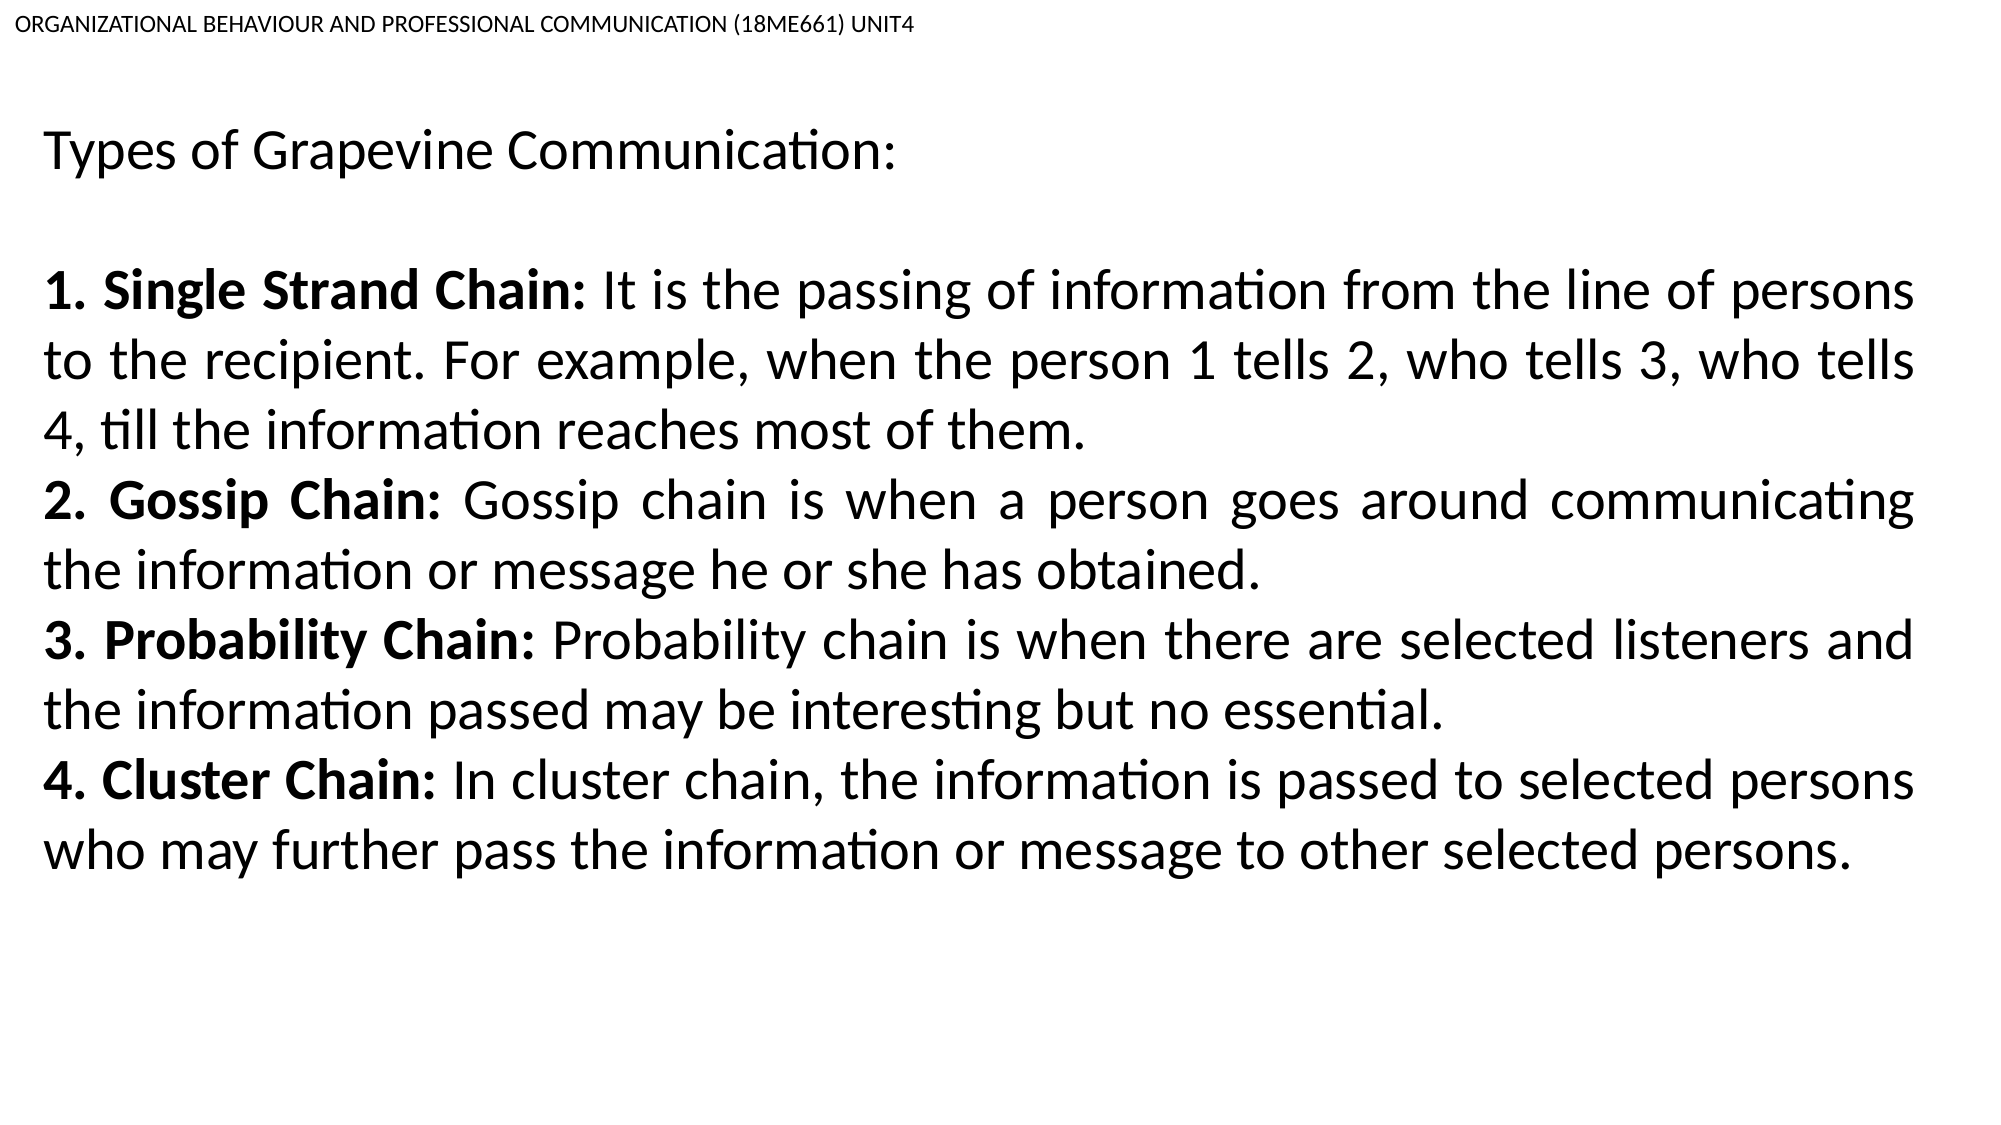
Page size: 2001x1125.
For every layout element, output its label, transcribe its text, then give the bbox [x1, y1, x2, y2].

text_box Types of Grapevine Communication: 1. Single Strand Chain: It is the passing of information from the line of persons to the recipient. For example, when the person 1 tells 2, who tells 3, who tells 4, till the information reaches most of them. 2. Gossip Chain: Gossip chain is when a person goes around communicating the information or message he or she has obtained. 3. Probability Chain: Probability chain is when there are selected listeners and the information passed may be interesting but no essential. 4. Cluster Chain: In cluster chain, the information is passed to selected persons who may further pass the information or message to other selected persons. [28, 103, 1931, 889]
text_box ORGANIZATIONAL BEHAVIOUR AND PROFESSIONAL COMMUNICATION (18ME661) UNIT4 [0, 0, 1000, 45]
